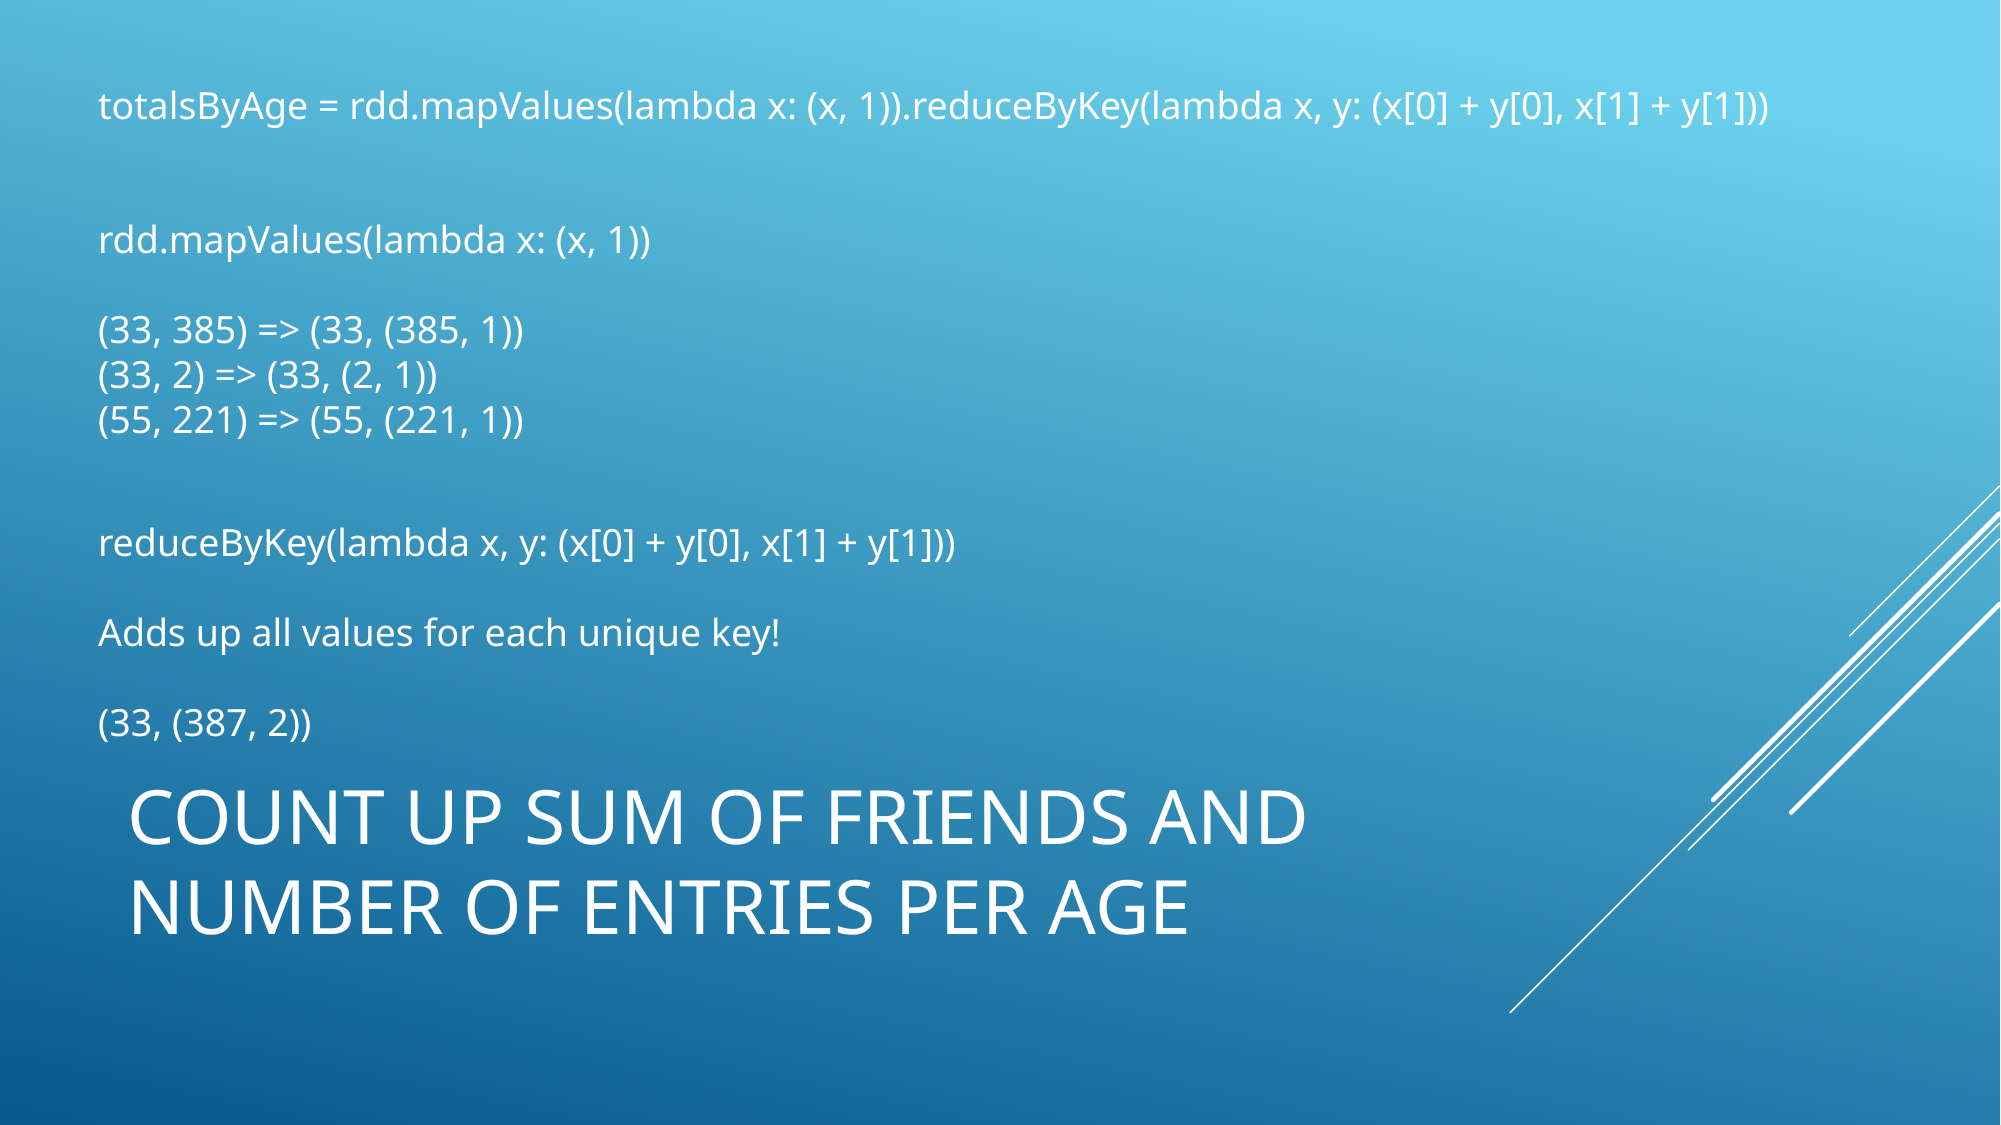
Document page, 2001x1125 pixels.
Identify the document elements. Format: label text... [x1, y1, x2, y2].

text_box totalsByAge = rdd.mapValues(lambda x: (x, 1)).reduceByKey(lambda x, y: (x[0] + y[0], x[1] + y[1])) [83, 74, 1950, 180]
text_box rdd.mapValues(lambda x: (x, 1)) (33, 385) => (33, (385, 1)) (33, 2) => (33, (2, 1)) (55, 221) => (55, (221, 1)) [83, 208, 869, 494]
title Count up sum of friends and number of entries per age [112, 736, 1513, 984]
text_box reduceByKey(lambda x, y: (x[0] + y[0], x[1] + y[1]))​ Adds up all values for each unique key! (33, (387, 2)) [83, 511, 1154, 751]
